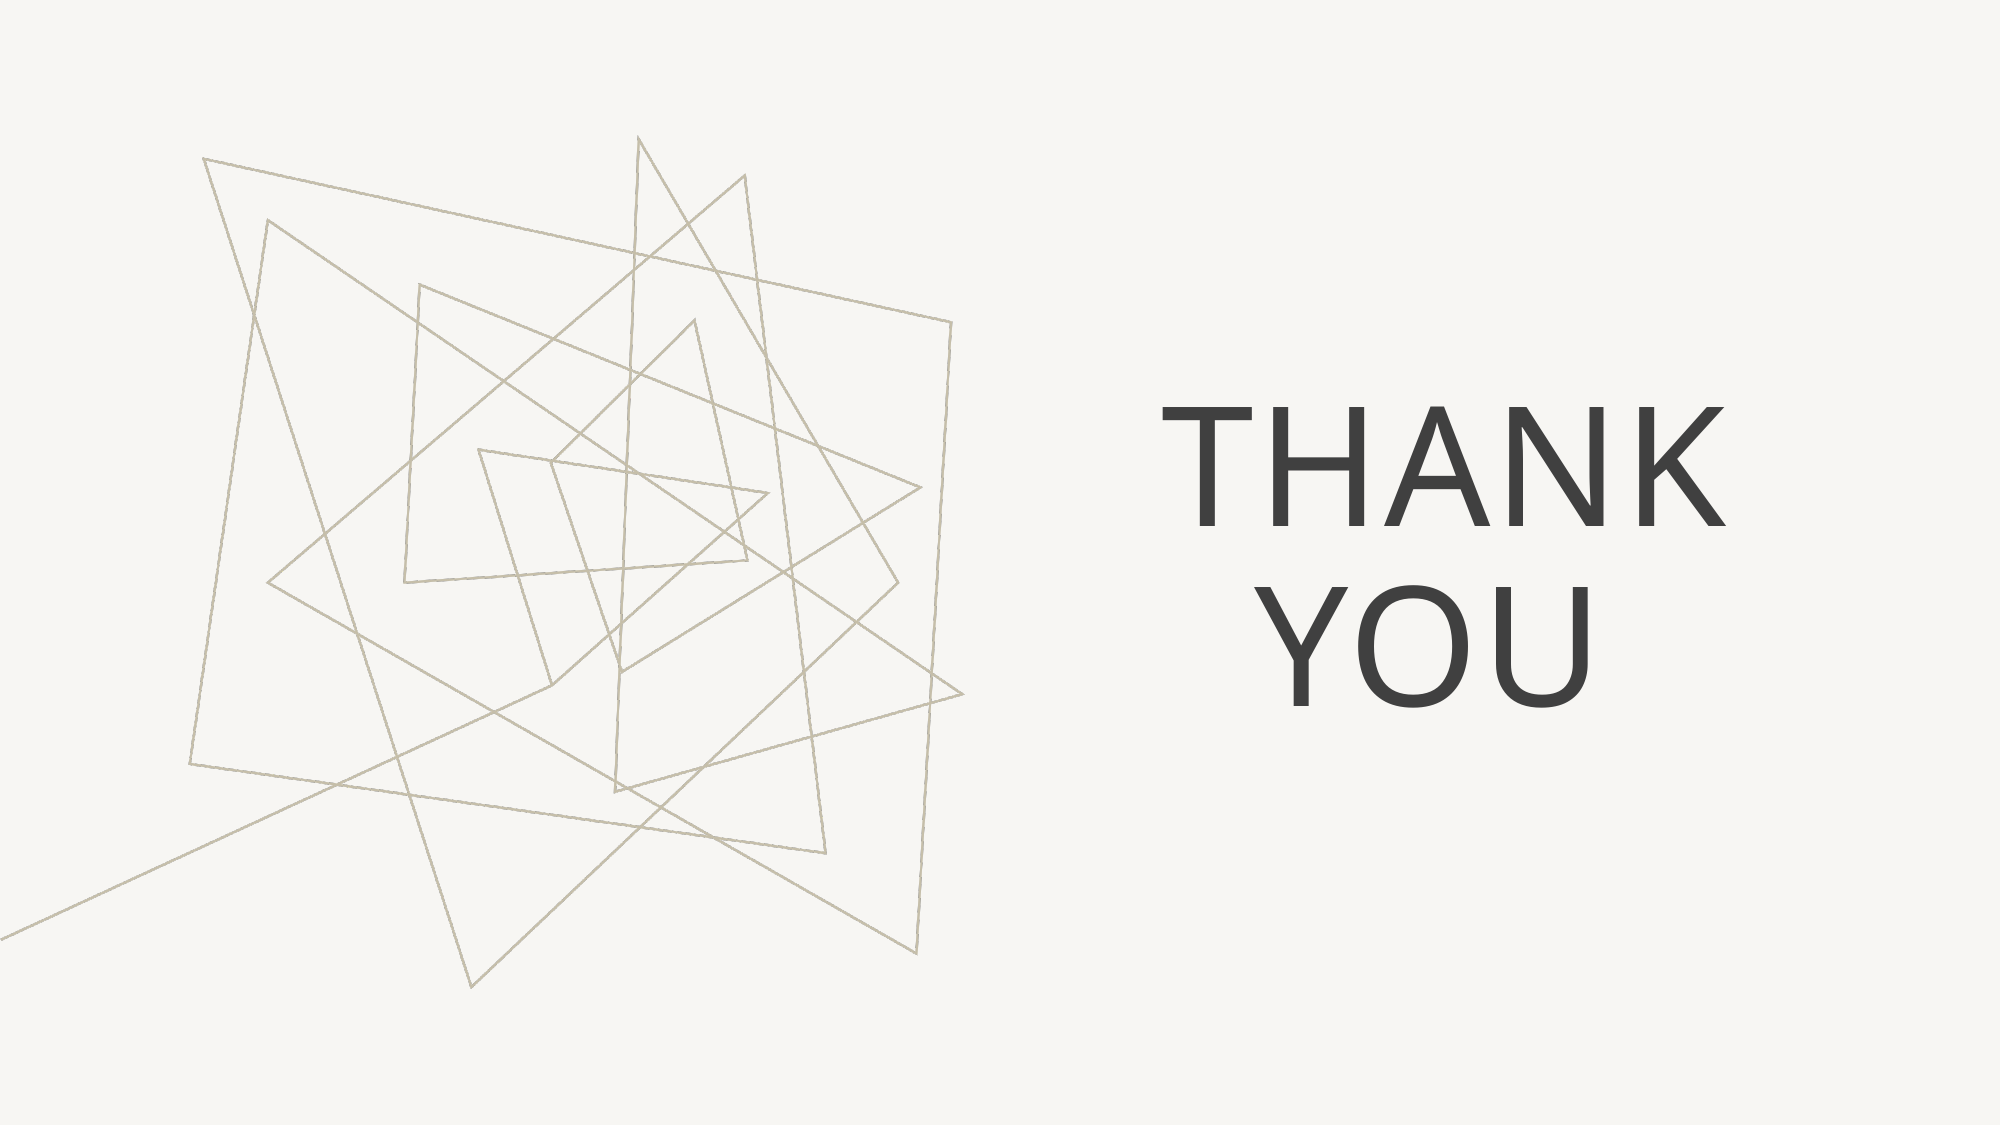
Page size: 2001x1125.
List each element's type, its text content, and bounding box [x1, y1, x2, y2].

title THANK YOU [1146, 421, 1833, 704]
picture [0, 135, 965, 989]
